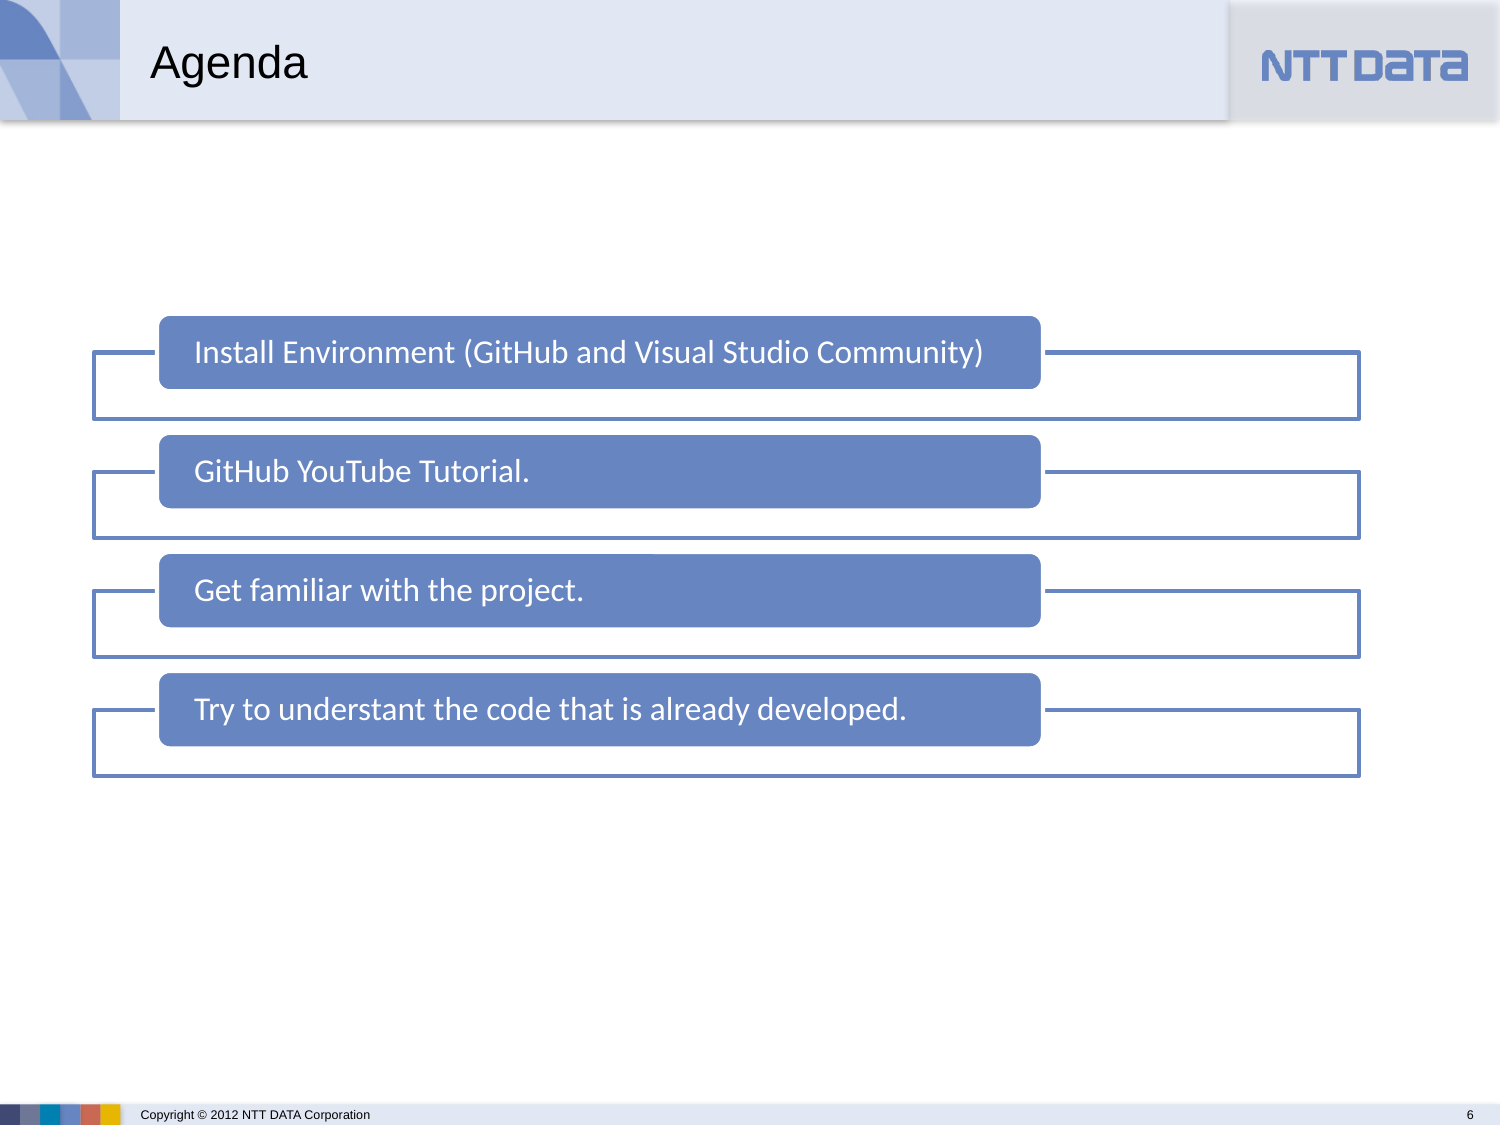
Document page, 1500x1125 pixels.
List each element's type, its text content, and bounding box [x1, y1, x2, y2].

list Agenda [120, 0, 1230, 121]
picture [0, 0, 120, 120]
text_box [93, 304, 1360, 786]
picture [1262, 50, 1468, 81]
